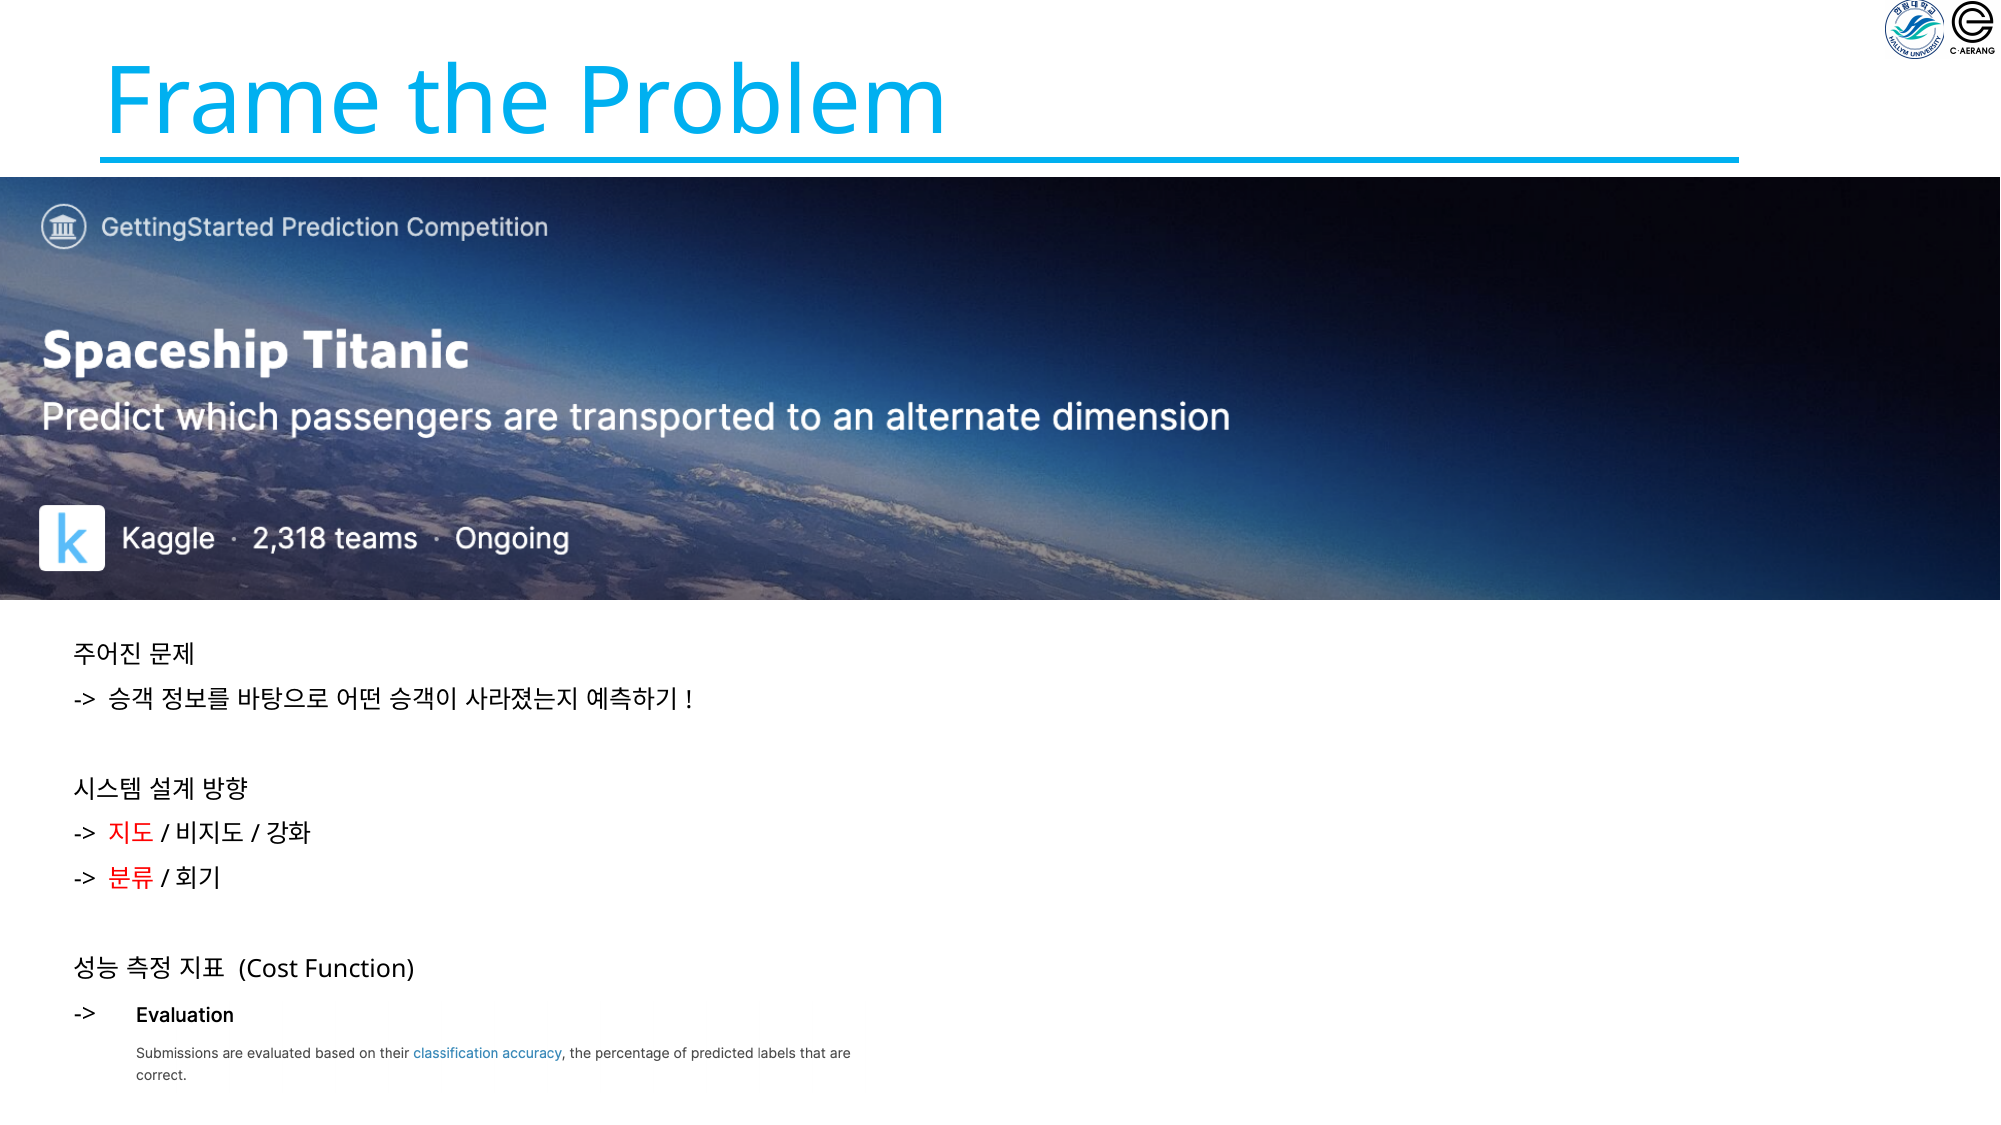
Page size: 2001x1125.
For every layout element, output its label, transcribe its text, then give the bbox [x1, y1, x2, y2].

text_box 주어진 문제 -> 승객 정보를 바탕으로 어떤 승객이 사라졌는지 예측하기! 시스템 설계 방향 -> 지도/비지도/강화 -> 분류/회기 성능 측정 지표 (Cost Function) -> [59, 616, 1672, 1035]
picture [1885, 0, 2000, 59]
picture [0, 177, 2000, 600]
text_box Frame the Problem [89, 32, 1587, 160]
picture [124, 1001, 866, 1093]
